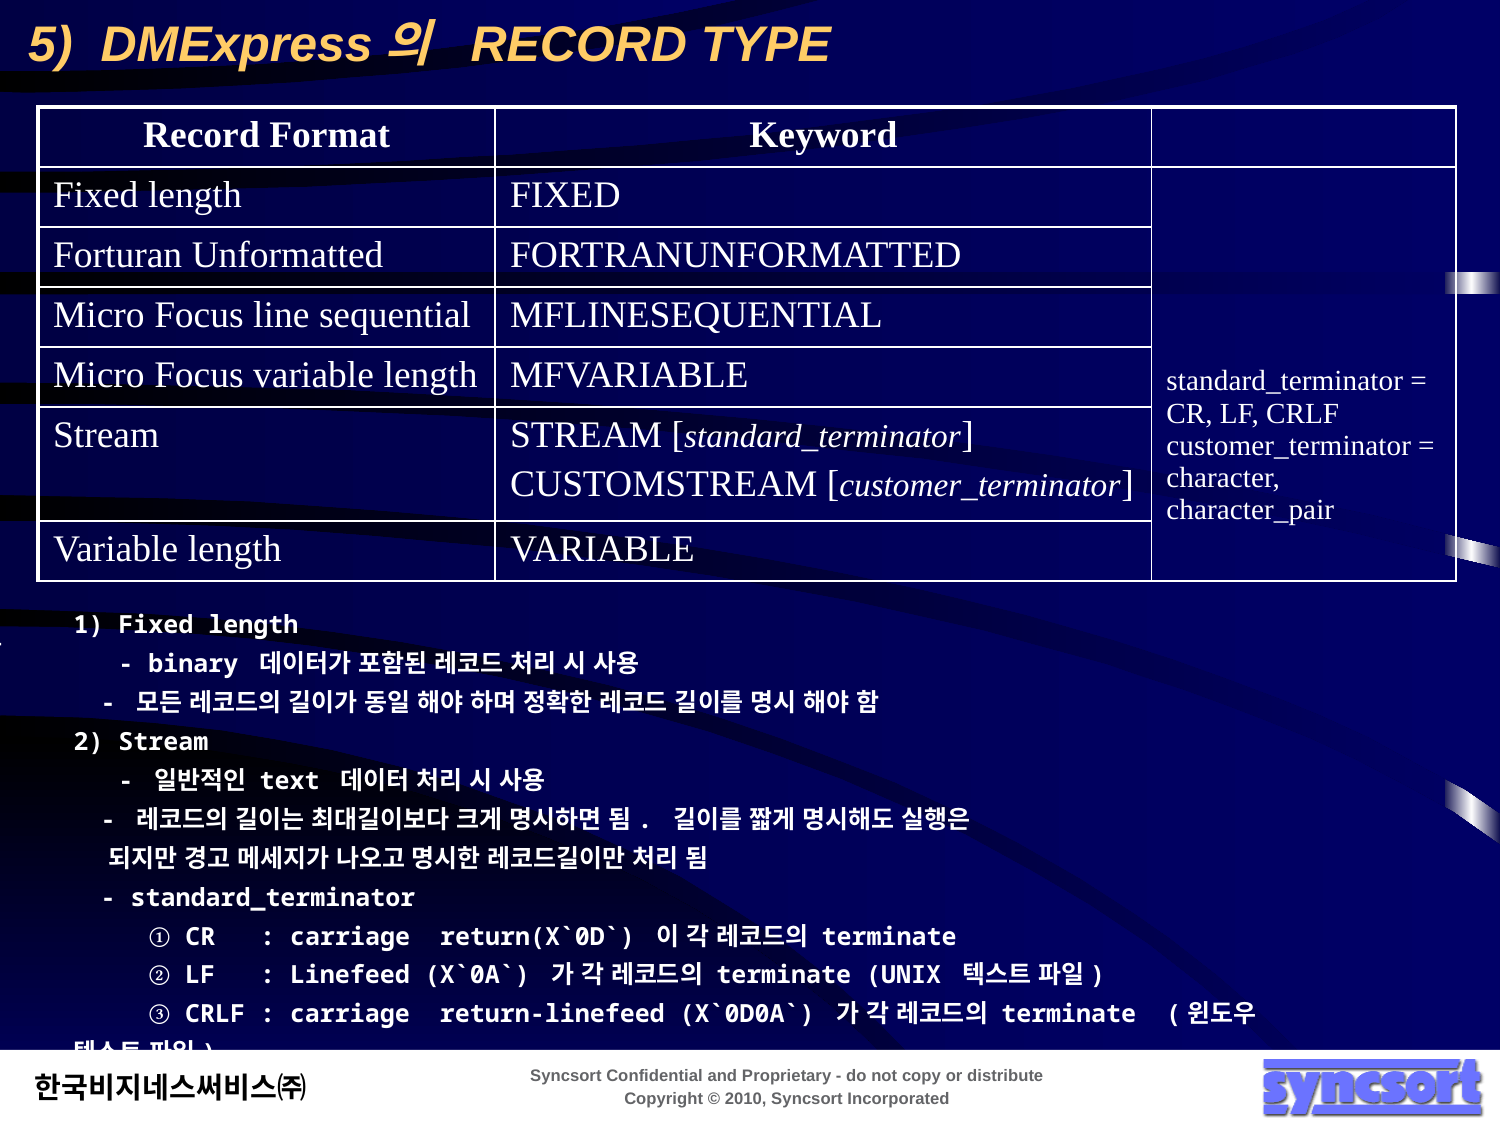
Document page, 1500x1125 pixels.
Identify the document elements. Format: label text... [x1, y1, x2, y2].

table_cell FIXED [496, 168, 1151, 226]
text_box 5) DMExpress의 RECORD TYPE [13, 4, 847, 80]
table_cell Forturan Unformatted [40, 228, 494, 286]
table_header Keyword [496, 109, 1151, 166]
table_cell FORTRANUNFORMATTED [496, 228, 1151, 286]
table_cell Variable length [40, 522, 494, 580]
table_header [1152, 109, 1455, 166]
table_cell MFLINESEQUENTIAL [496, 288, 1151, 346]
table_cell Fixed length [40, 168, 494, 226]
table_header Record Format [40, 109, 494, 166]
table_cell STREAM [standard_terminator] CUSTOMSTREAM [customer_terminator] [496, 408, 1151, 520]
table_cell VARIABLE [496, 522, 1151, 580]
table_cell MFVARIABLE [496, 348, 1151, 406]
table_cell standard_terminator = CR, LF, CRLF customer_terminator = character, character_pair [1152, 168, 1455, 580]
table_cell Micro Focus line sequential [40, 288, 494, 346]
picture [1259, 1056, 1488, 1118]
table_cell Micro Focus variable length [40, 348, 494, 406]
table_cell Stream [40, 408, 494, 520]
text_box 1) Fixed length - binary 데이터가 포함된 레코드 처리 시 사용 - 모든 레코드의 길이가 동일 해야 하며 정확한 레코드 길이를 명시 해야 함 2) Stream - 일반적인 text 데이터 처리 시 사용 - 레코드의 길이는 최대길이보다 크게 명시하면 됨. 길이를 짧게 명시해도 실행은 되지만 경고 메세지가 나오고 명시한 레코드길이만 처리 됨 - standard_terminator ① CR : carriage return(X`0D`) 이 각 레코드의 terminate ② LF : Linefeed (X`0A`) 가 각 레코드의 terminate (UNIX 텍스트 파일) ③ CRLF : carriage return-linefeed (X`0D0A`) 가 각 레코드의 terminate (윈도우 텍스트 파일) [58, 592, 1301, 1075]
